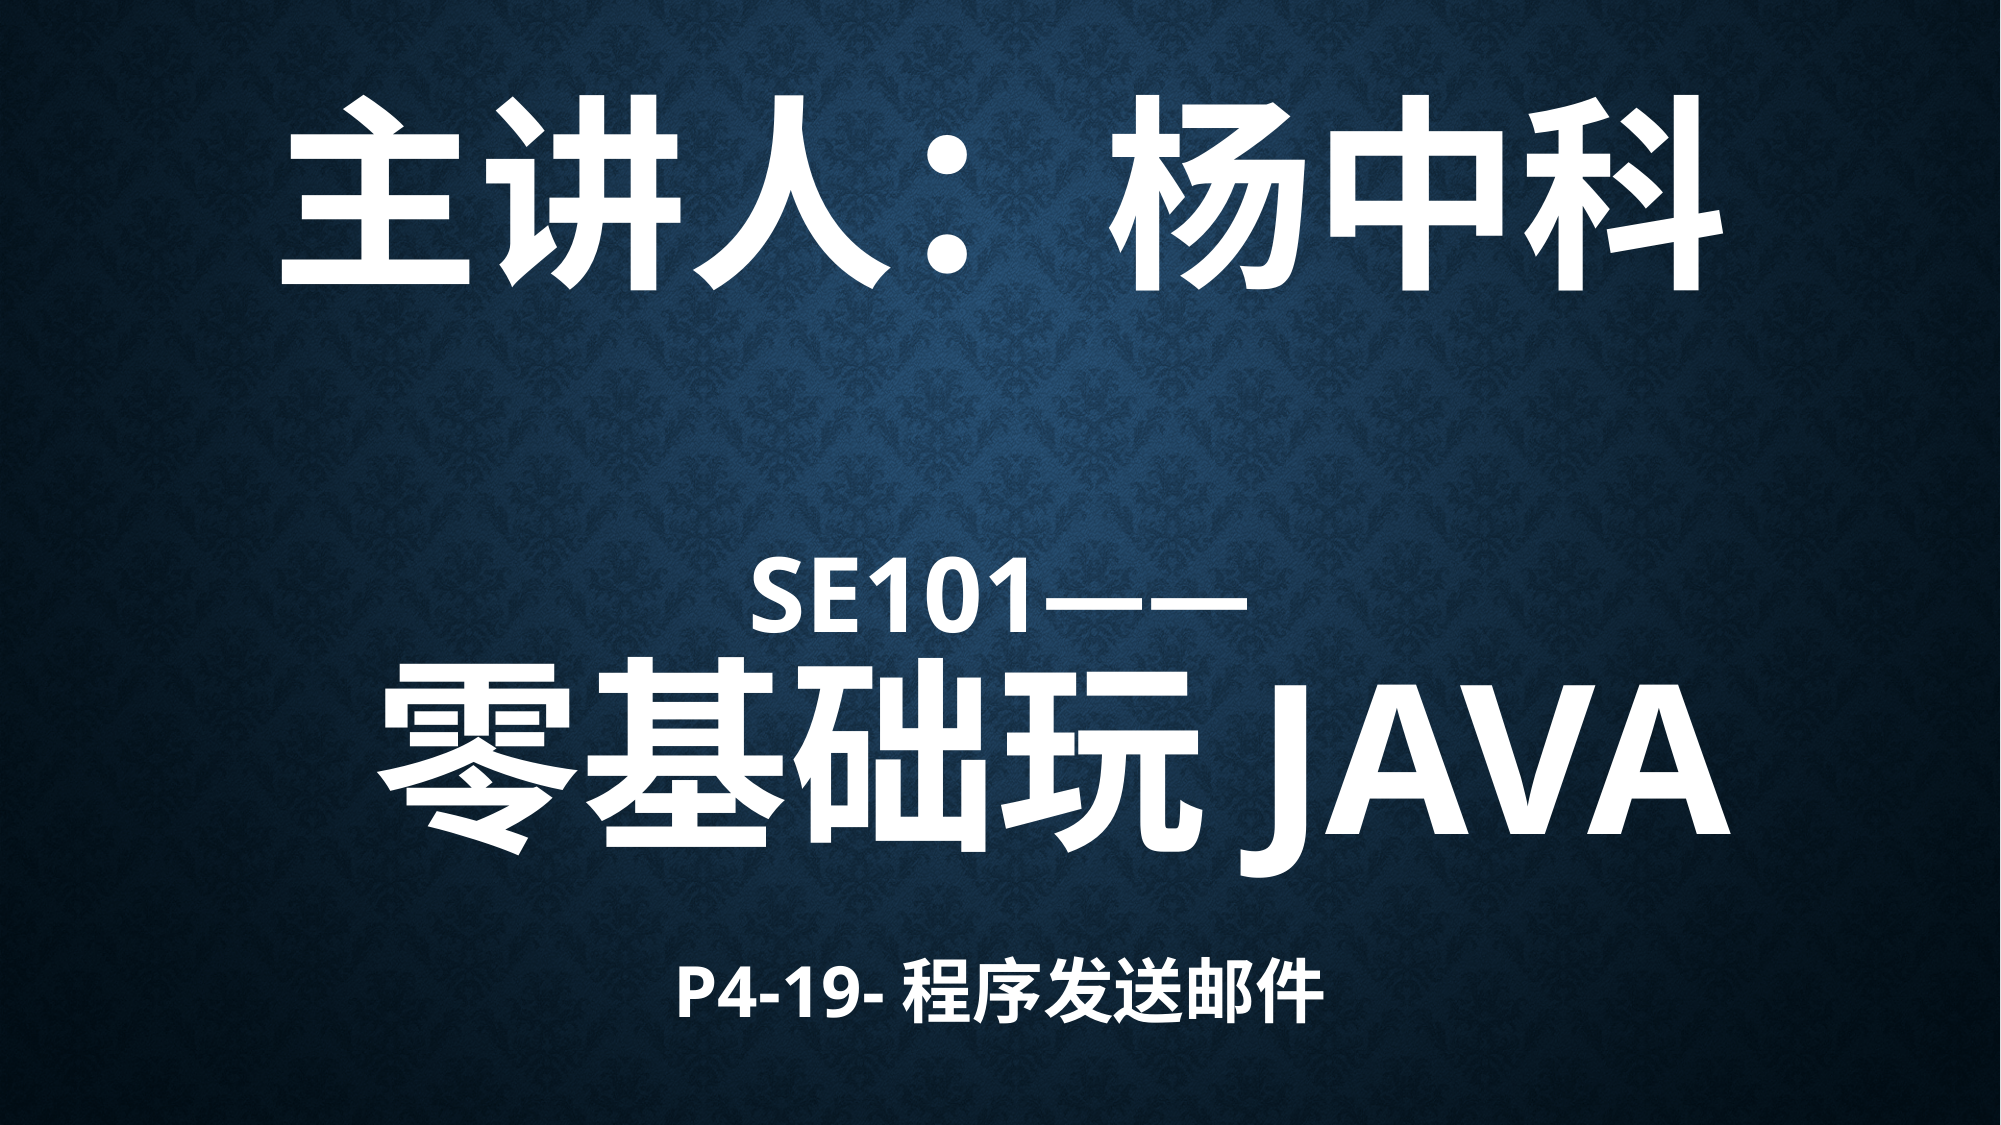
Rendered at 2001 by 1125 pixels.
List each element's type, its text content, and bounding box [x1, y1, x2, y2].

title 主讲人：杨中科 SE101—— 零基础玩Java P4-19-程序发送邮件 [0, 0, 2000, 1125]
